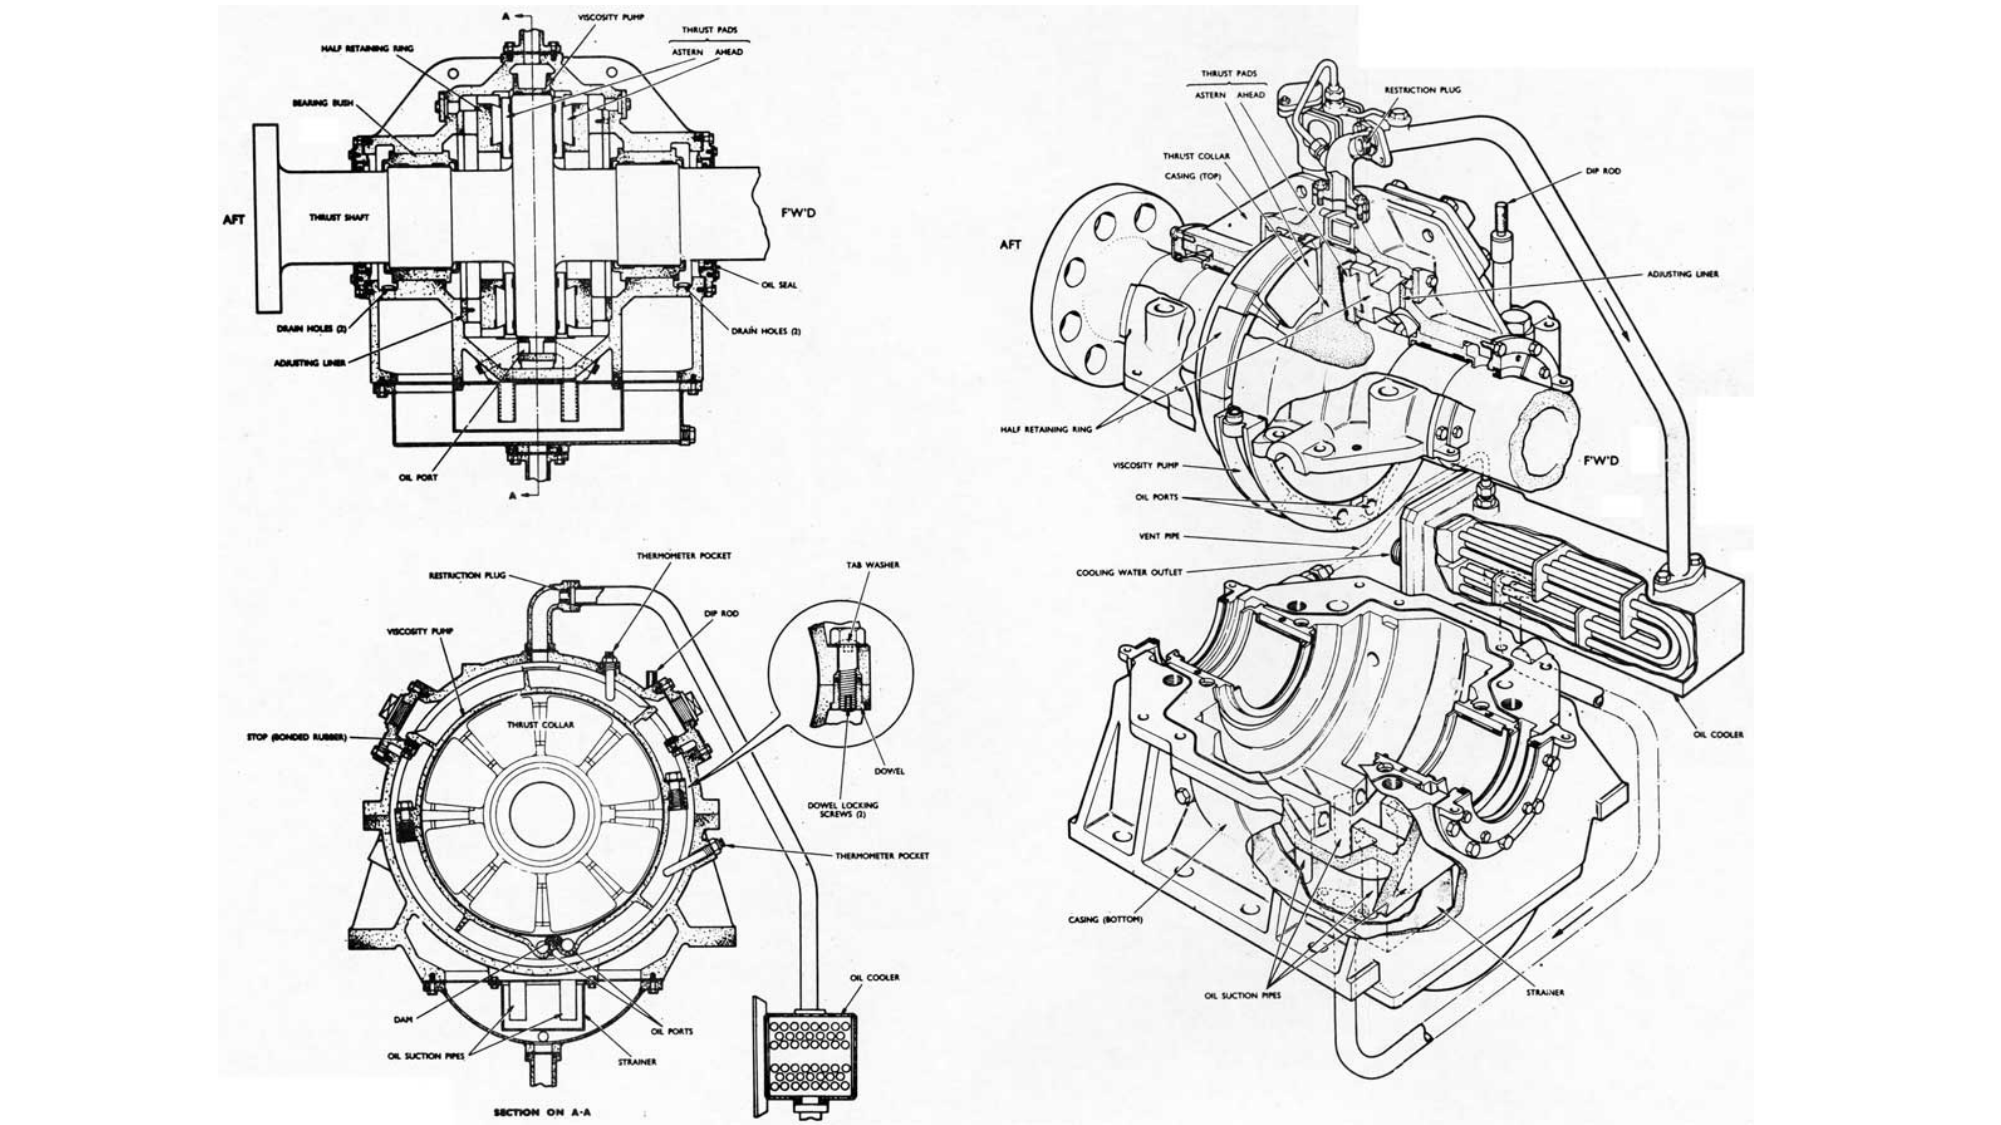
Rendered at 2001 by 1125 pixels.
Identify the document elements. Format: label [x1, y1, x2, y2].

list [218, 5, 1754, 1125]
